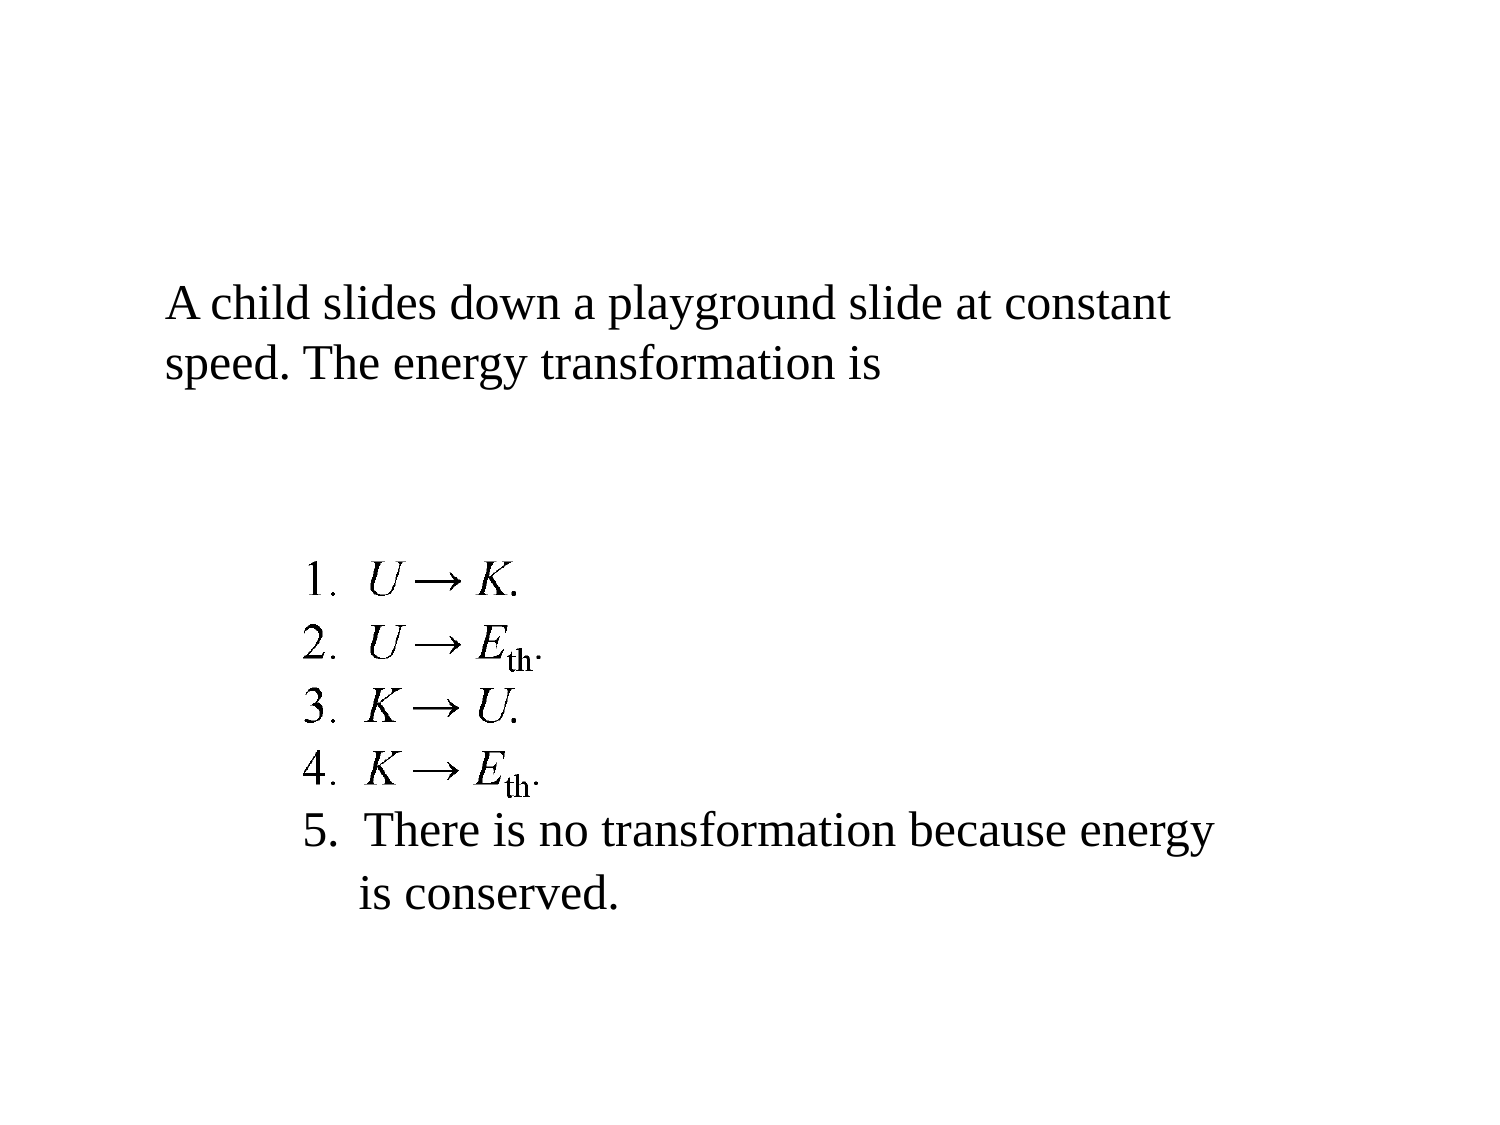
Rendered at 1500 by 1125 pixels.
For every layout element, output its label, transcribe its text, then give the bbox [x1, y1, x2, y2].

text_box 5. There is no transformation because energy is conserved. [287, 537, 1238, 927]
text_box A child slides down a playground slide at constant speed. The energy transformation is [150, 262, 1303, 398]
picture [294, 558, 544, 804]
